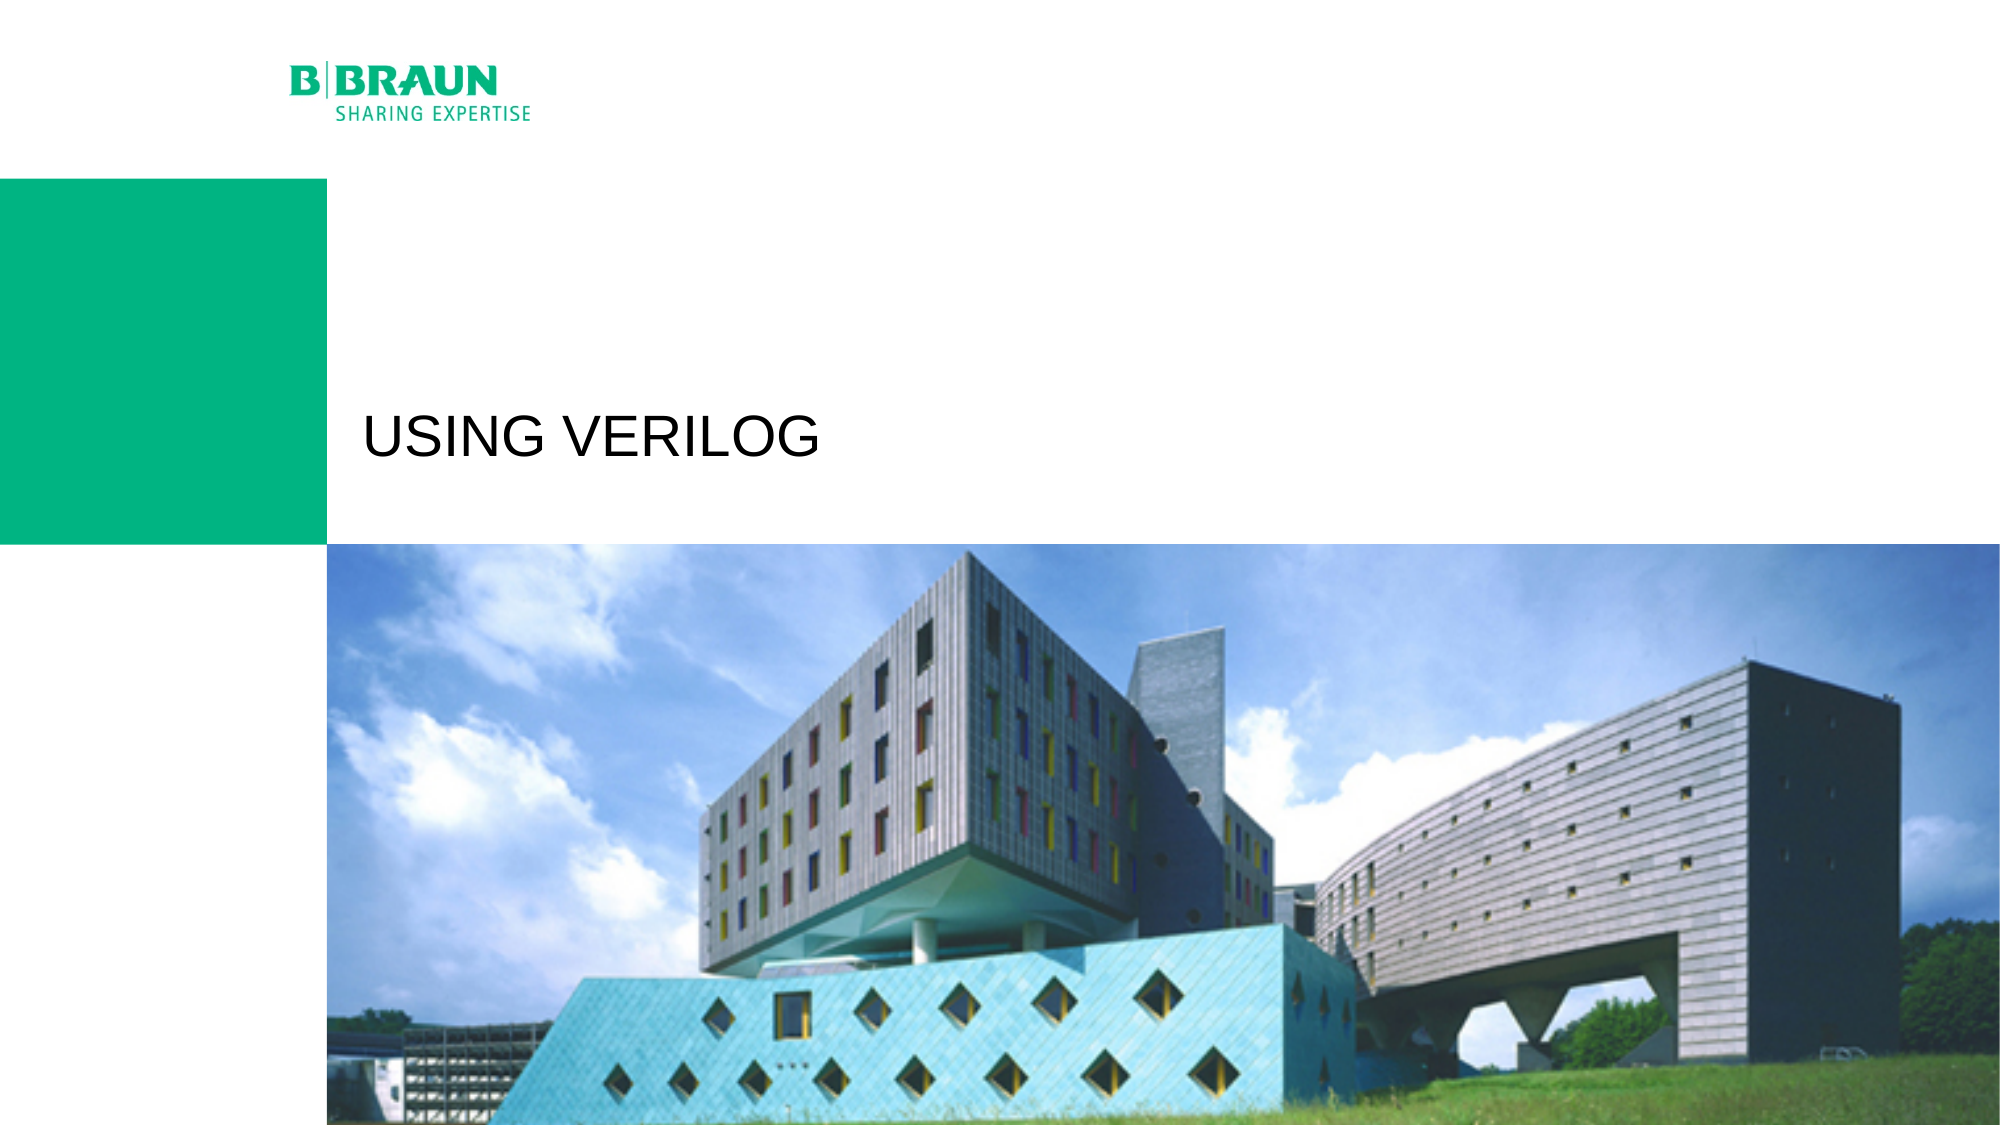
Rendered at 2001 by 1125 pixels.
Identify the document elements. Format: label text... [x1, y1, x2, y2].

picture [289, 61, 530, 121]
title Using Verilog [362, 397, 1945, 468]
picture [326, 544, 2000, 1125]
